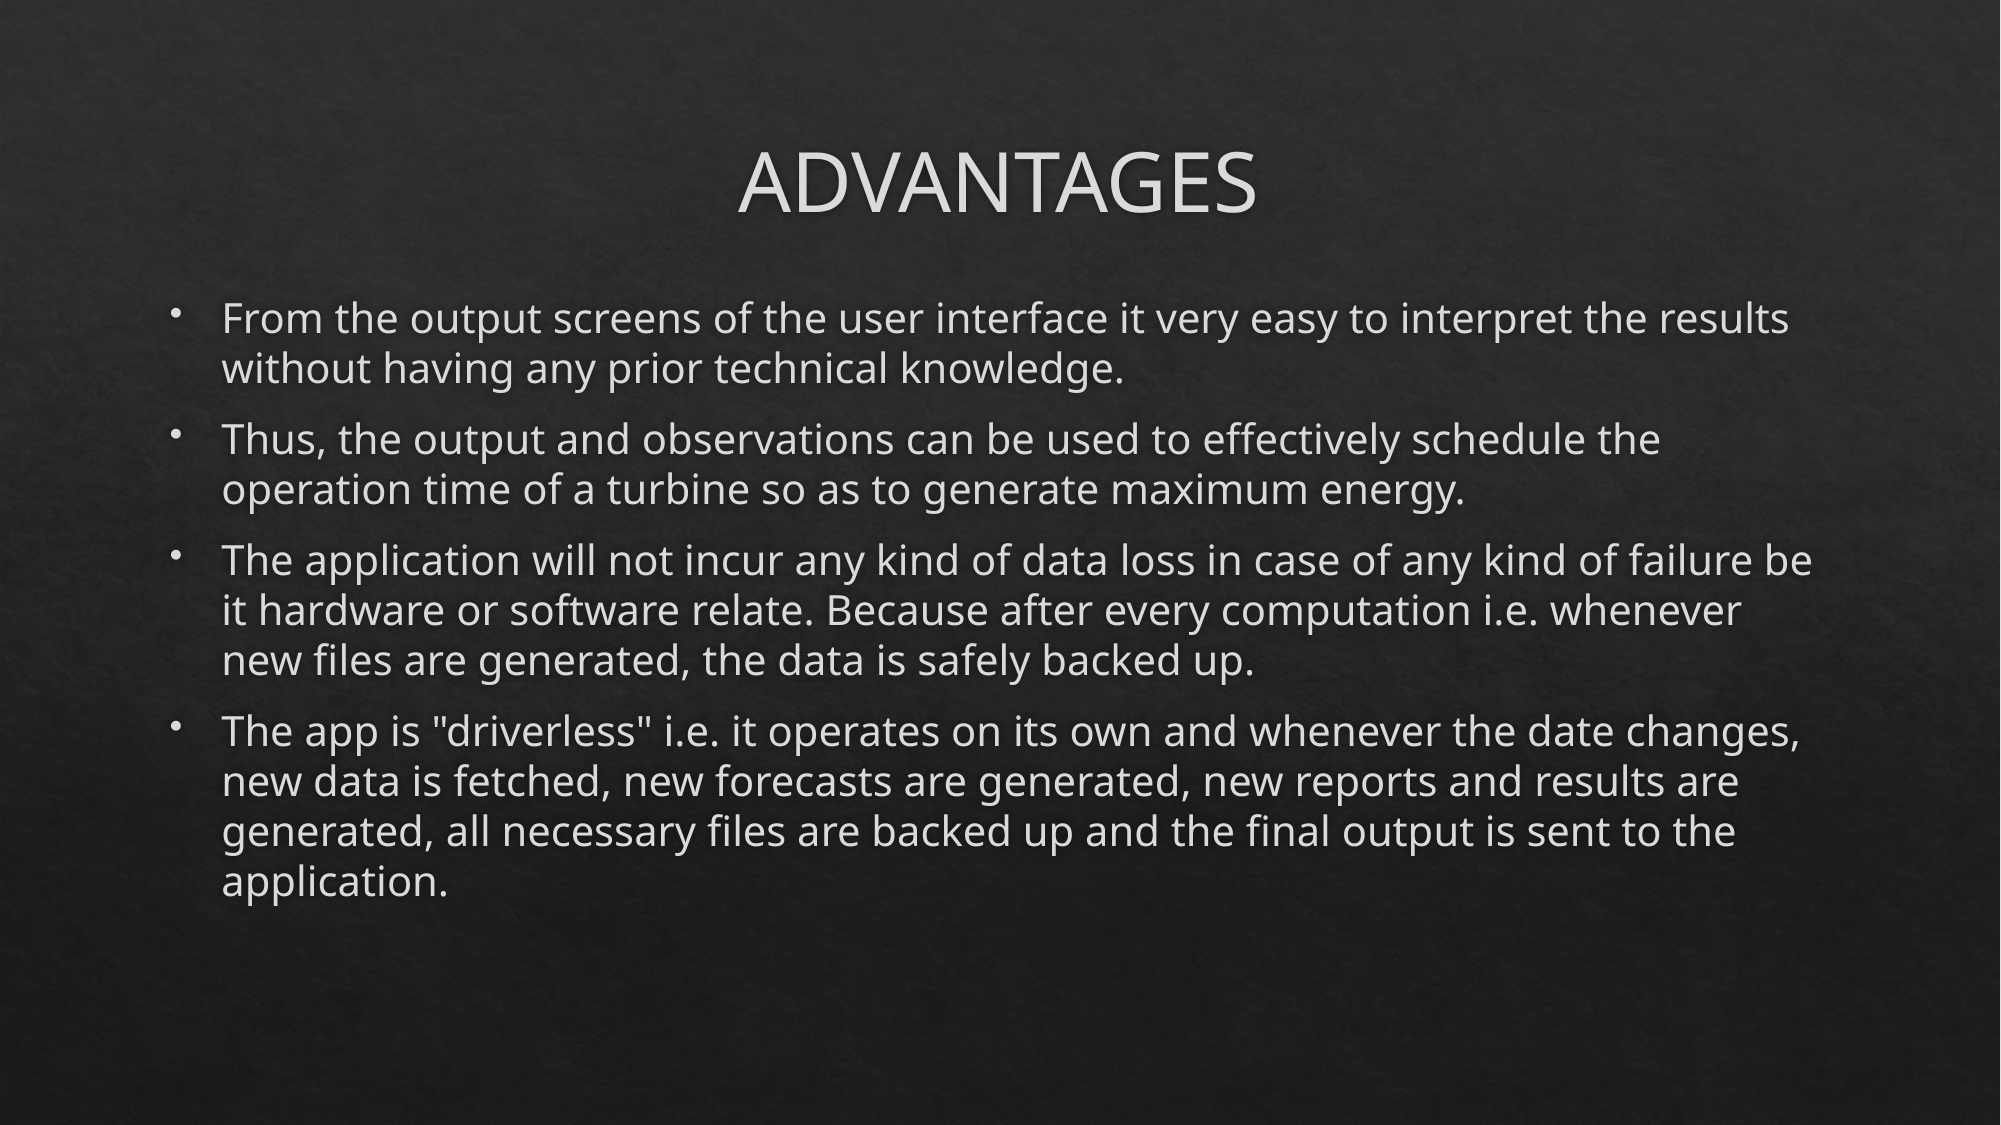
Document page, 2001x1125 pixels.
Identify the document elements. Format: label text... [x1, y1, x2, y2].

title ADVANTAGES [149, 99, 1849, 260]
list From the output screens of the user interface it very easy to interpret the results without having any prior technical knowledge. Thus, the output and observations can be used to effectively schedule the operation time of a turbine so as to generate maximum energy. The application will not incur any kind of data loss in case of any kind of failure be it hardware or software relate. Because after every computation i.e. whenever new files are generated, the data is safely backed up. The app is "driverless" i.e. it operates on its own and whenever the date changes, new data is fetched, new forecasts are generated, new reports and results are generated, all necessary files are backed up and the final output is sent to the application. [149, 284, 1849, 950]
